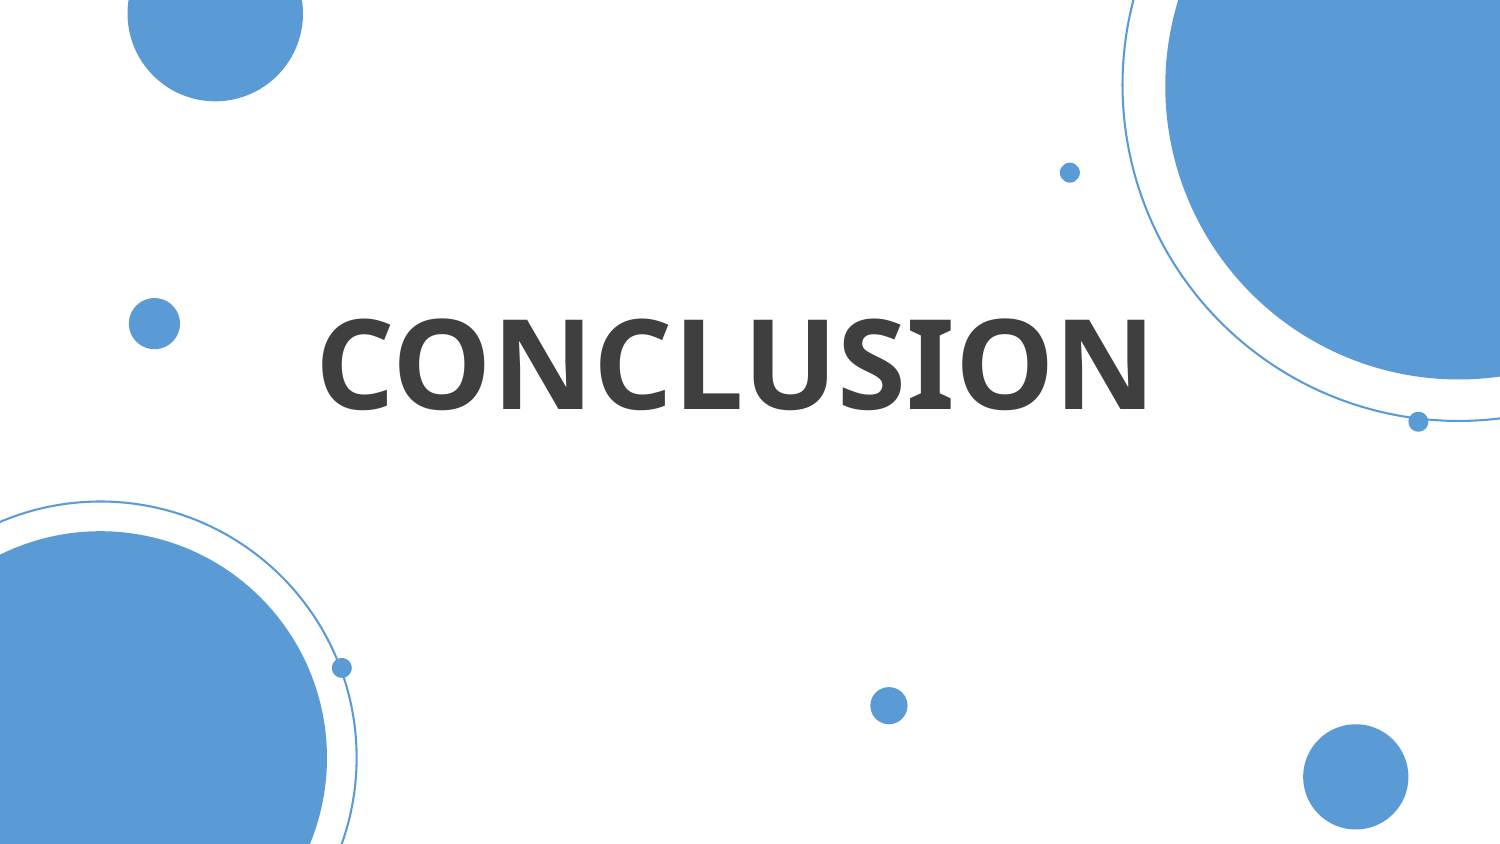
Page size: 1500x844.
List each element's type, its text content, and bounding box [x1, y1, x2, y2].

text_box [870, 687, 908, 725]
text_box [0, 501, 357, 844]
text_box [128, 298, 181, 350]
text_box [1059, 162, 1080, 183]
text_box [1303, 724, 1409, 830]
text_box CONCLUSION [261, 278, 1211, 444]
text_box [1122, 0, 1500, 432]
text_box [127, 0, 304, 102]
